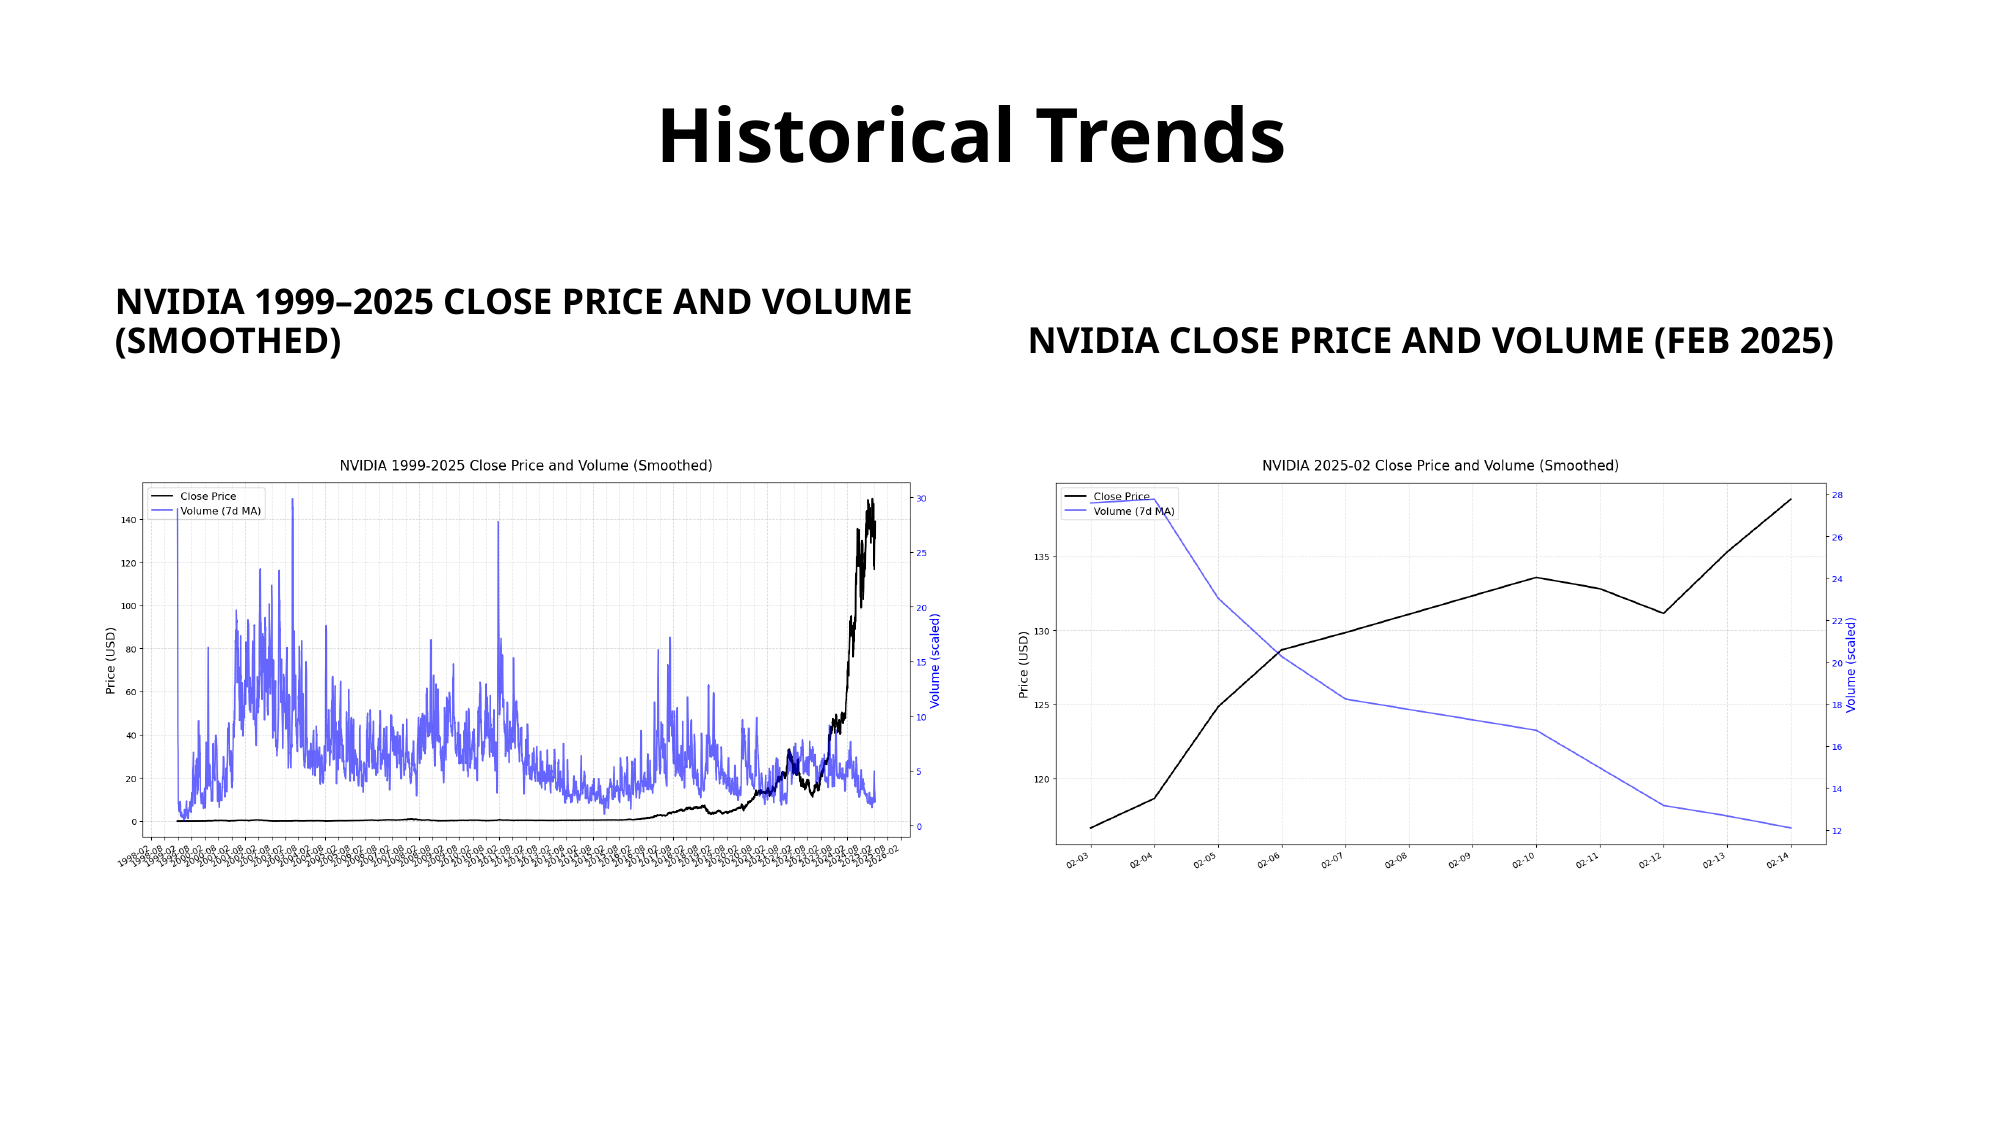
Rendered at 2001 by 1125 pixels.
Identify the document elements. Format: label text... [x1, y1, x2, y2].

title Historical Trends [99, 89, 1863, 278]
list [1012, 453, 1863, 876]
list NVIDIA Close Price and Volume (Feb 2025) [1012, 276, 1863, 369]
list NVIDIA 1999–2025 Close Price and Volume (Smoothed) [99, 276, 947, 369]
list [99, 453, 947, 874]
